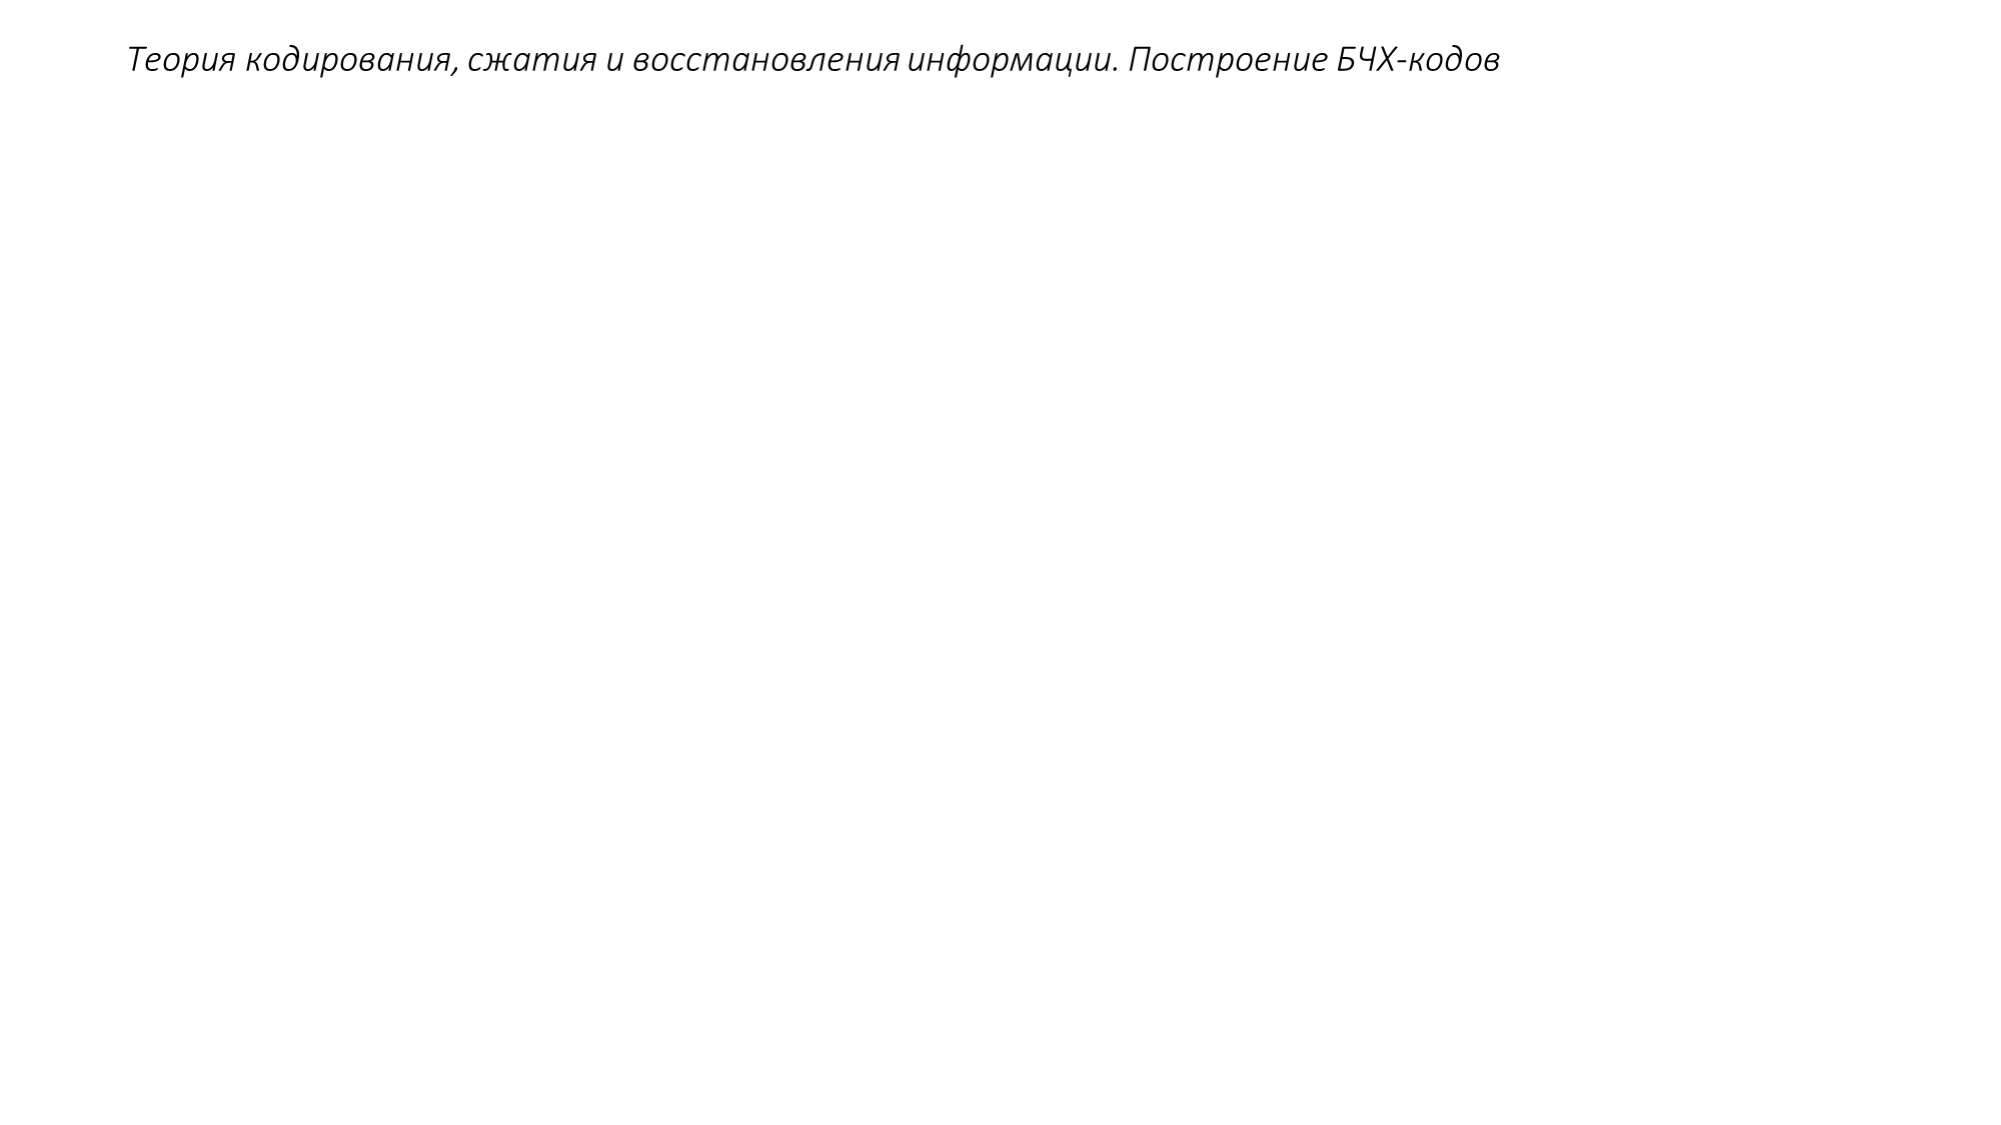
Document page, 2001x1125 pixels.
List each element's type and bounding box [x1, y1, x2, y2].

picture [102, 22, 1531, 105]
